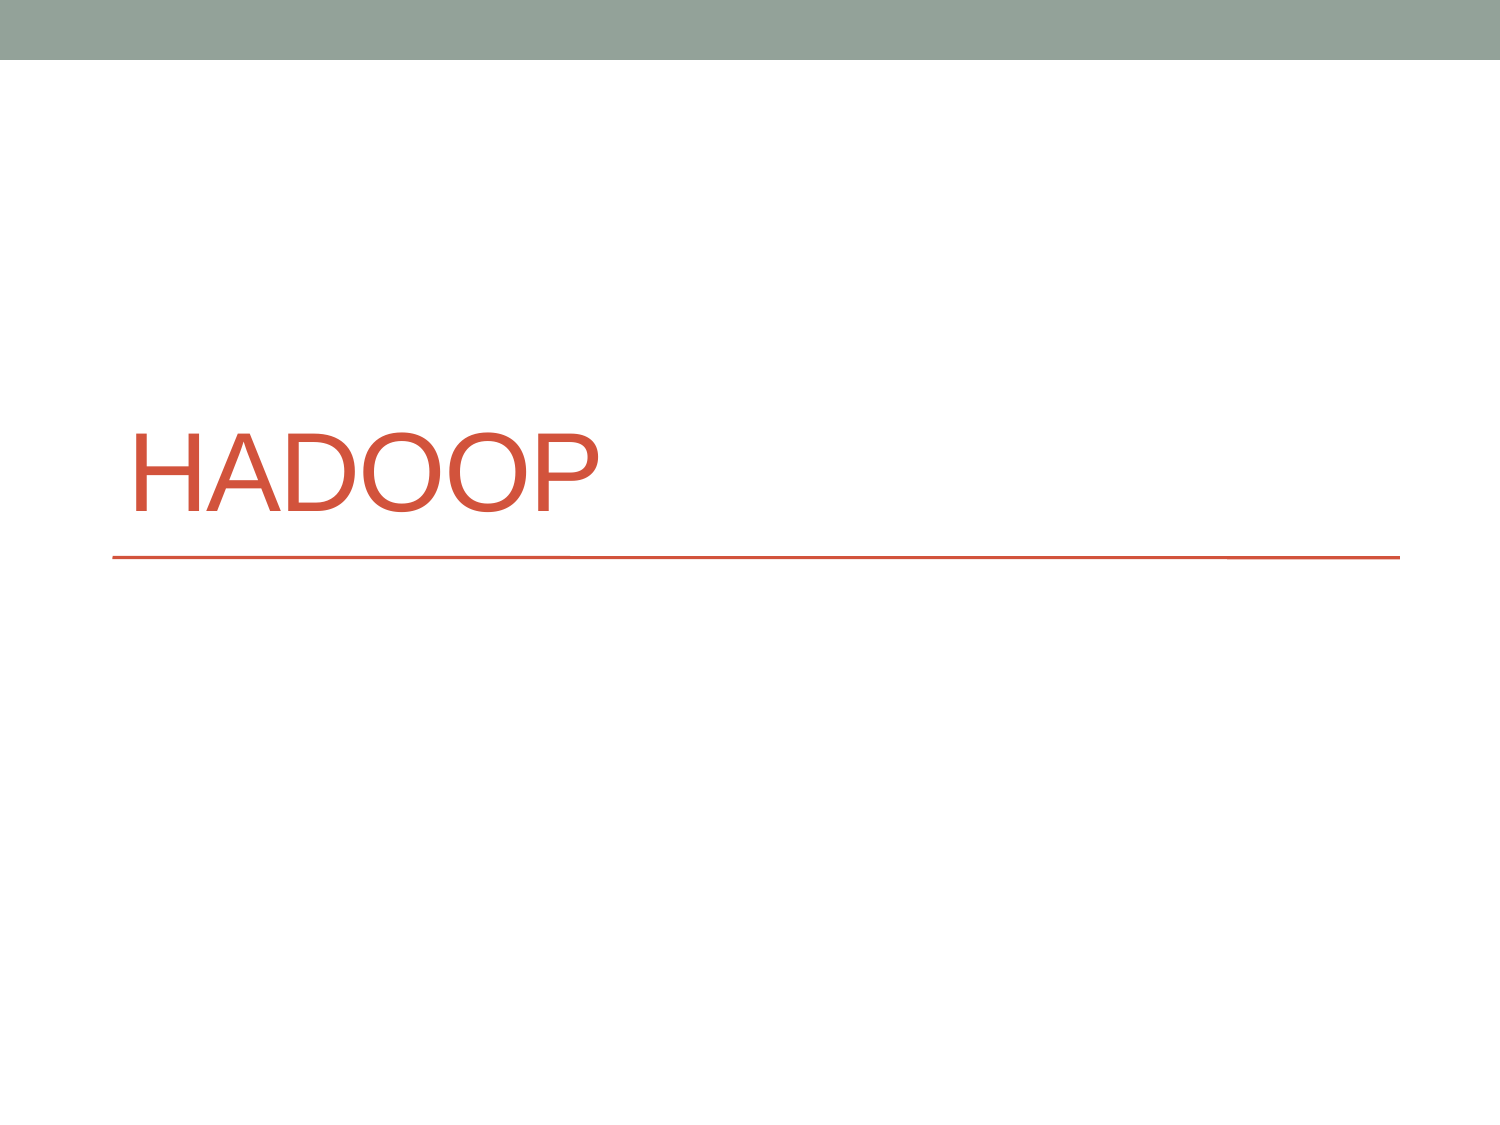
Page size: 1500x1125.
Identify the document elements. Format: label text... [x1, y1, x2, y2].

title Hadoop [112, 224, 1400, 542]
